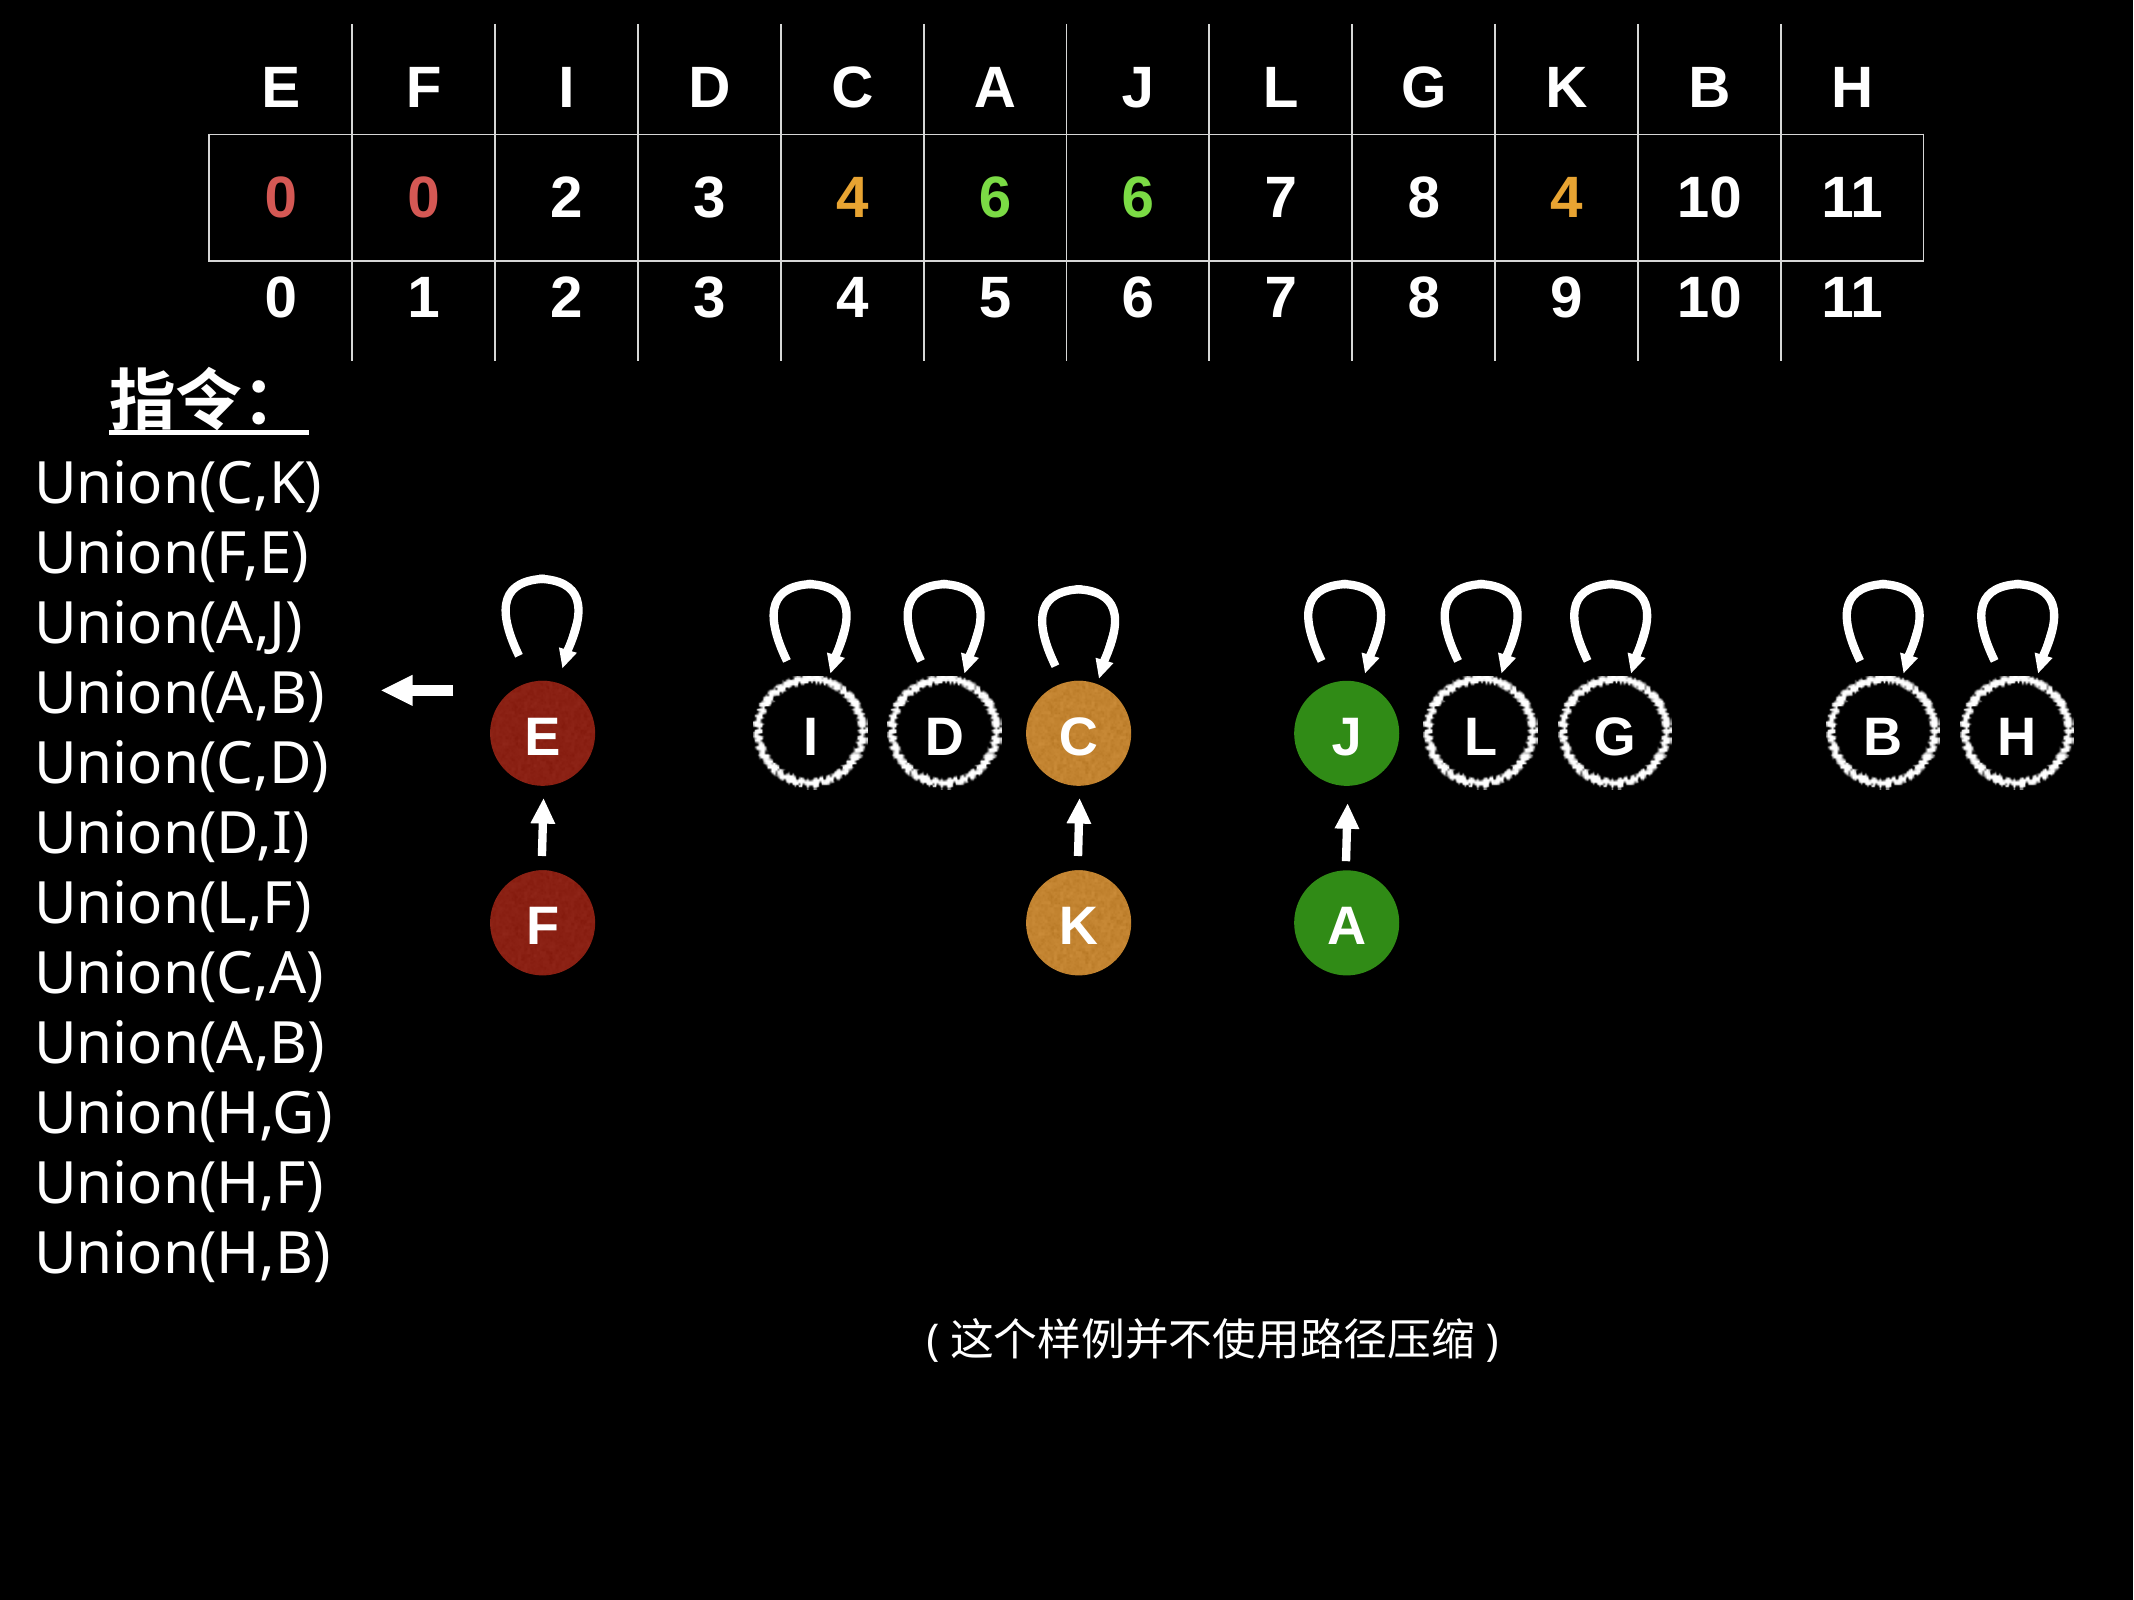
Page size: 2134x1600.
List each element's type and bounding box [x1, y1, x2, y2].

text_box [1557, 676, 1672, 791]
table_header [782, 24, 923, 361]
text_box [917, 1303, 1508, 1373]
table_header [1067, 24, 1208, 361]
text_box [1294, 680, 1400, 786]
text_box [505, 578, 579, 669]
table_header [925, 24, 1066, 361]
text_box [1846, 583, 1921, 674]
table_header [496, 24, 637, 361]
table_header [639, 24, 780, 361]
table_header [353, 24, 494, 361]
text_box [490, 680, 596, 786]
text_box [1294, 870, 1400, 976]
table_header [1496, 24, 1637, 361]
text_box [1026, 680, 1132, 786]
text_box [753, 676, 868, 791]
text_box [1825, 676, 1940, 791]
text_box [1308, 583, 1382, 674]
text_box [490, 870, 596, 976]
text_box [1574, 583, 1648, 674]
text_box [1026, 870, 1132, 976]
text_box [25, 349, 454, 1294]
text_box [1042, 589, 1116, 679]
text_box [907, 583, 982, 674]
text_box [1981, 583, 2055, 674]
table_header [1639, 24, 1780, 361]
text_box [1423, 676, 1538, 791]
text_box [1444, 583, 1519, 674]
table_header [1353, 24, 1494, 361]
text_box [773, 583, 847, 674]
text_box [1341, 803, 1354, 862]
text_box [536, 798, 550, 857]
table_header [1782, 24, 1924, 361]
text_box [887, 676, 1002, 791]
table_header [209, 24, 351, 361]
text_box [1073, 798, 1086, 857]
table_header [1210, 24, 1351, 361]
text_box [1959, 676, 2074, 791]
